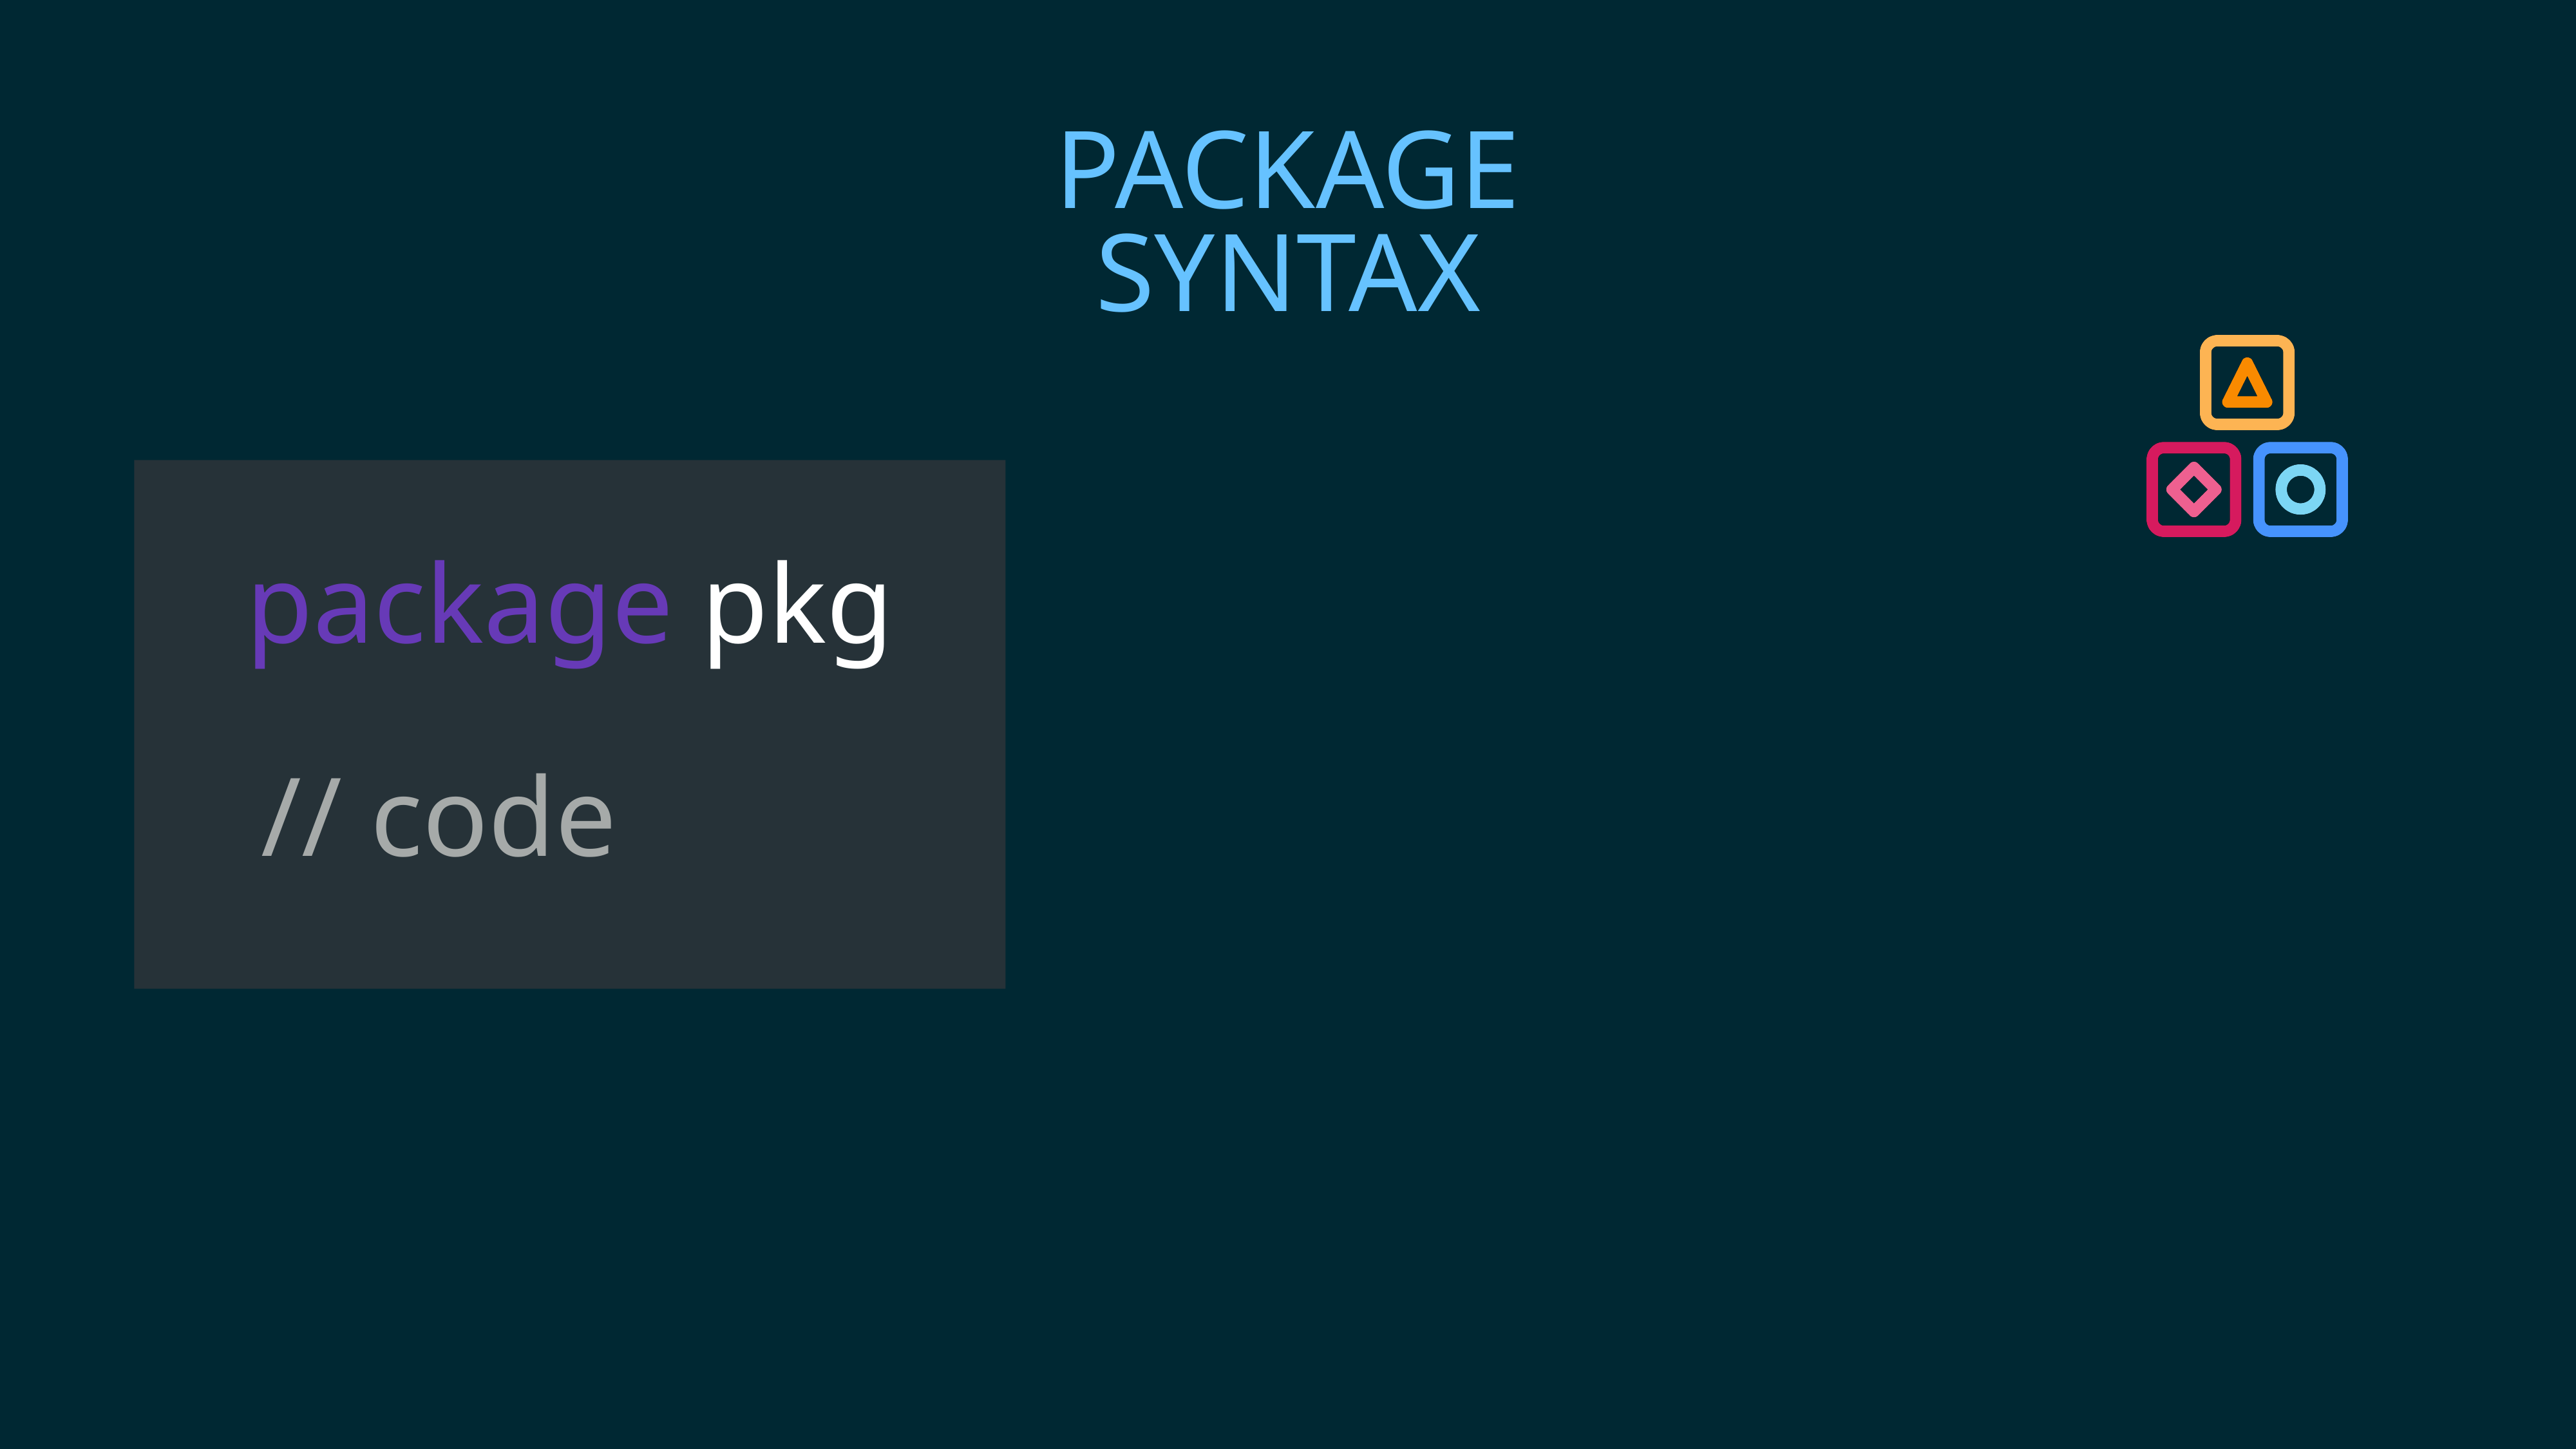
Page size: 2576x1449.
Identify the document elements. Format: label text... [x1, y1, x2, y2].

text_box package pkg [238, 526, 901, 672]
picture [1419, 255, 1479, 310]
picture [1321, 255, 1331, 310]
picture [1101, 255, 1149, 312]
text_box [134, 460, 1006, 989]
picture [1349, 255, 1416, 310]
picture [1240, 255, 1286, 310]
text_box // code [254, 740, 625, 886]
picture [1166, 255, 1203, 310]
picture [1226, 255, 1234, 310]
title Package syntax [876, 118, 1700, 255]
picture [2253, 442, 2347, 536]
picture [2147, 442, 2241, 536]
picture [2200, 336, 2295, 430]
